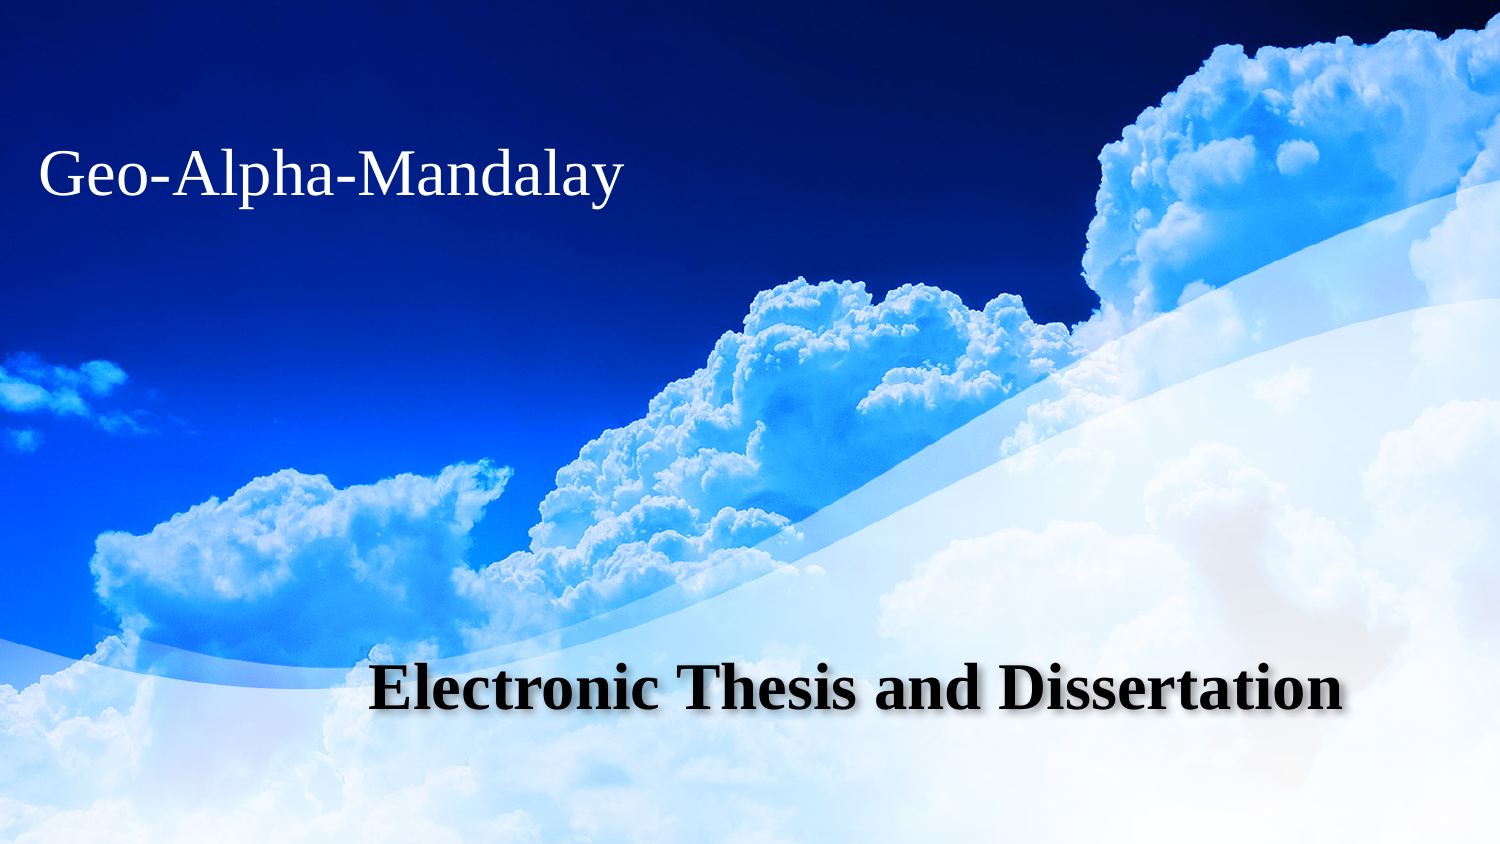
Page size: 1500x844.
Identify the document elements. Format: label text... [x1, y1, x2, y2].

title Electronic Thesis and Dissertation [198, 622, 1427, 823]
picture [0, 0, 1500, 844]
subtitle Geo-Alpha-Mandalay [23, 121, 851, 322]
